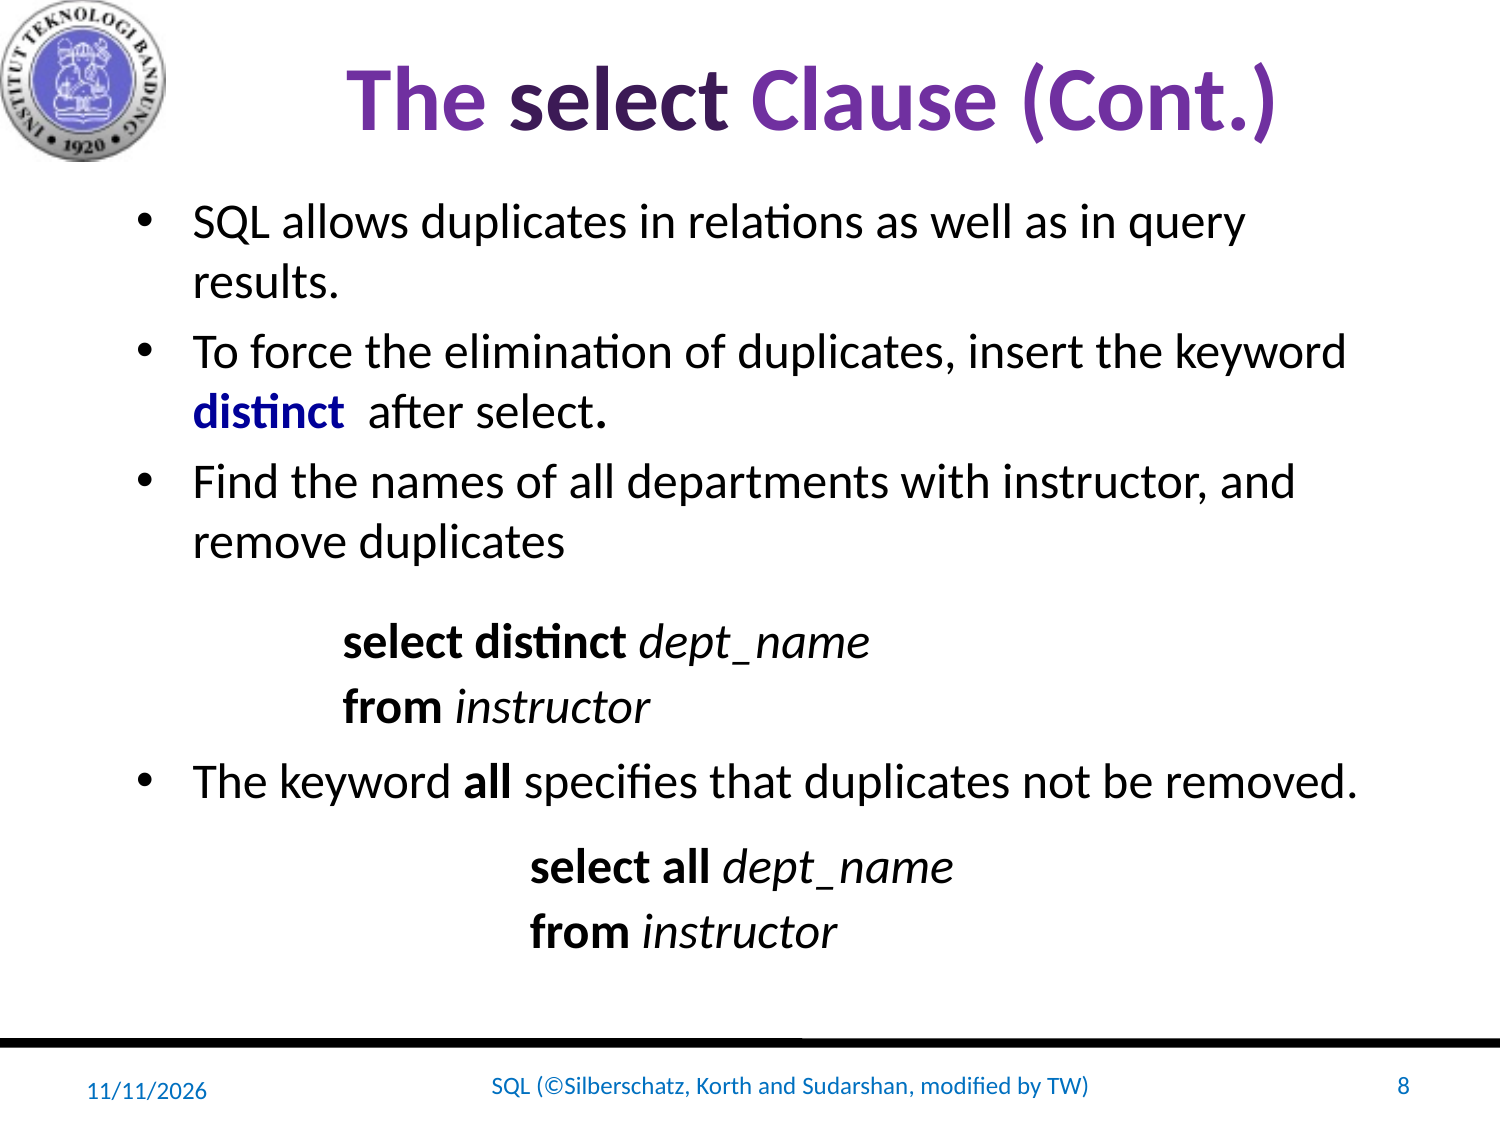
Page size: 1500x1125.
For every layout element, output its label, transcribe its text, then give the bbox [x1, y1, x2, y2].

slide_number 8 [1359, 1054, 1425, 1115]
list SQL allows duplicates in relations as well as in query results. To force the elimination of duplicates, insert the keyword distinct after select. Find the names of all departments with instructor, and remove duplicates select distinct dept_name from instructor The keyword all specifies that duplicates not be removed. select all dept_name from instructor [121, 181, 1409, 982]
title The select Clause (Cont.) [138, 0, 1489, 188]
footer SQL (©Silberschatz, Korth and Sudarshan, modified by TW) [246, 1054, 1336, 1115]
picture [0, 0, 138, 162]
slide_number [58, 1054, 223, 1125]
